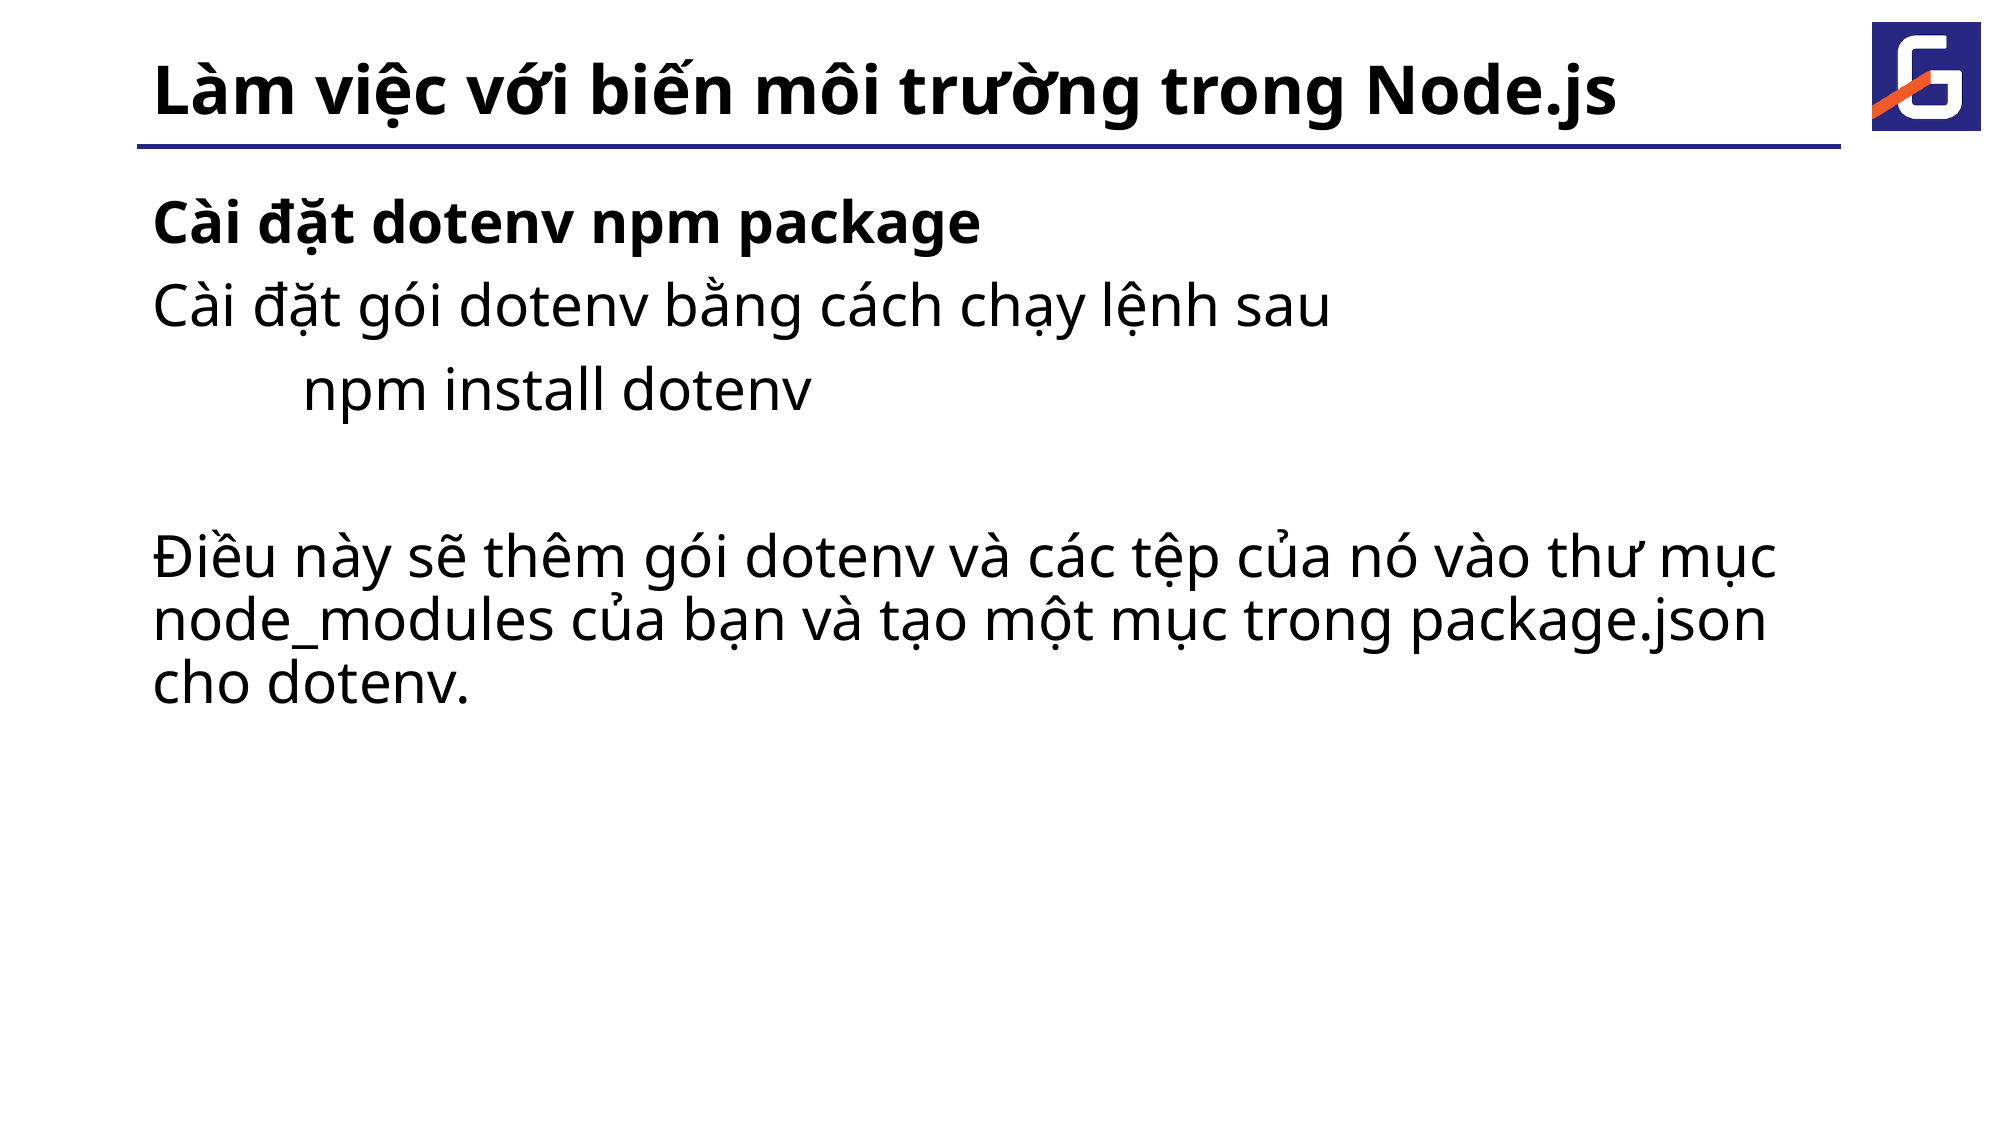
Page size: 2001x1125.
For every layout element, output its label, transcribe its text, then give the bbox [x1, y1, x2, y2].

title Làm việc với biến môi trường trong Node.js [137, 26, 1863, 160]
picture [1872, 22, 1981, 131]
list Cài đặt dotenv npm package Cài đặt gói dotenv bằng cách chạy lệnh sau npm install dotenv Điều này sẽ thêm gói dotenv và các tệp của nó vào thư mục node_modules của bạn và tạo một mục trong package.json cho dotenv. [137, 185, 1863, 909]
